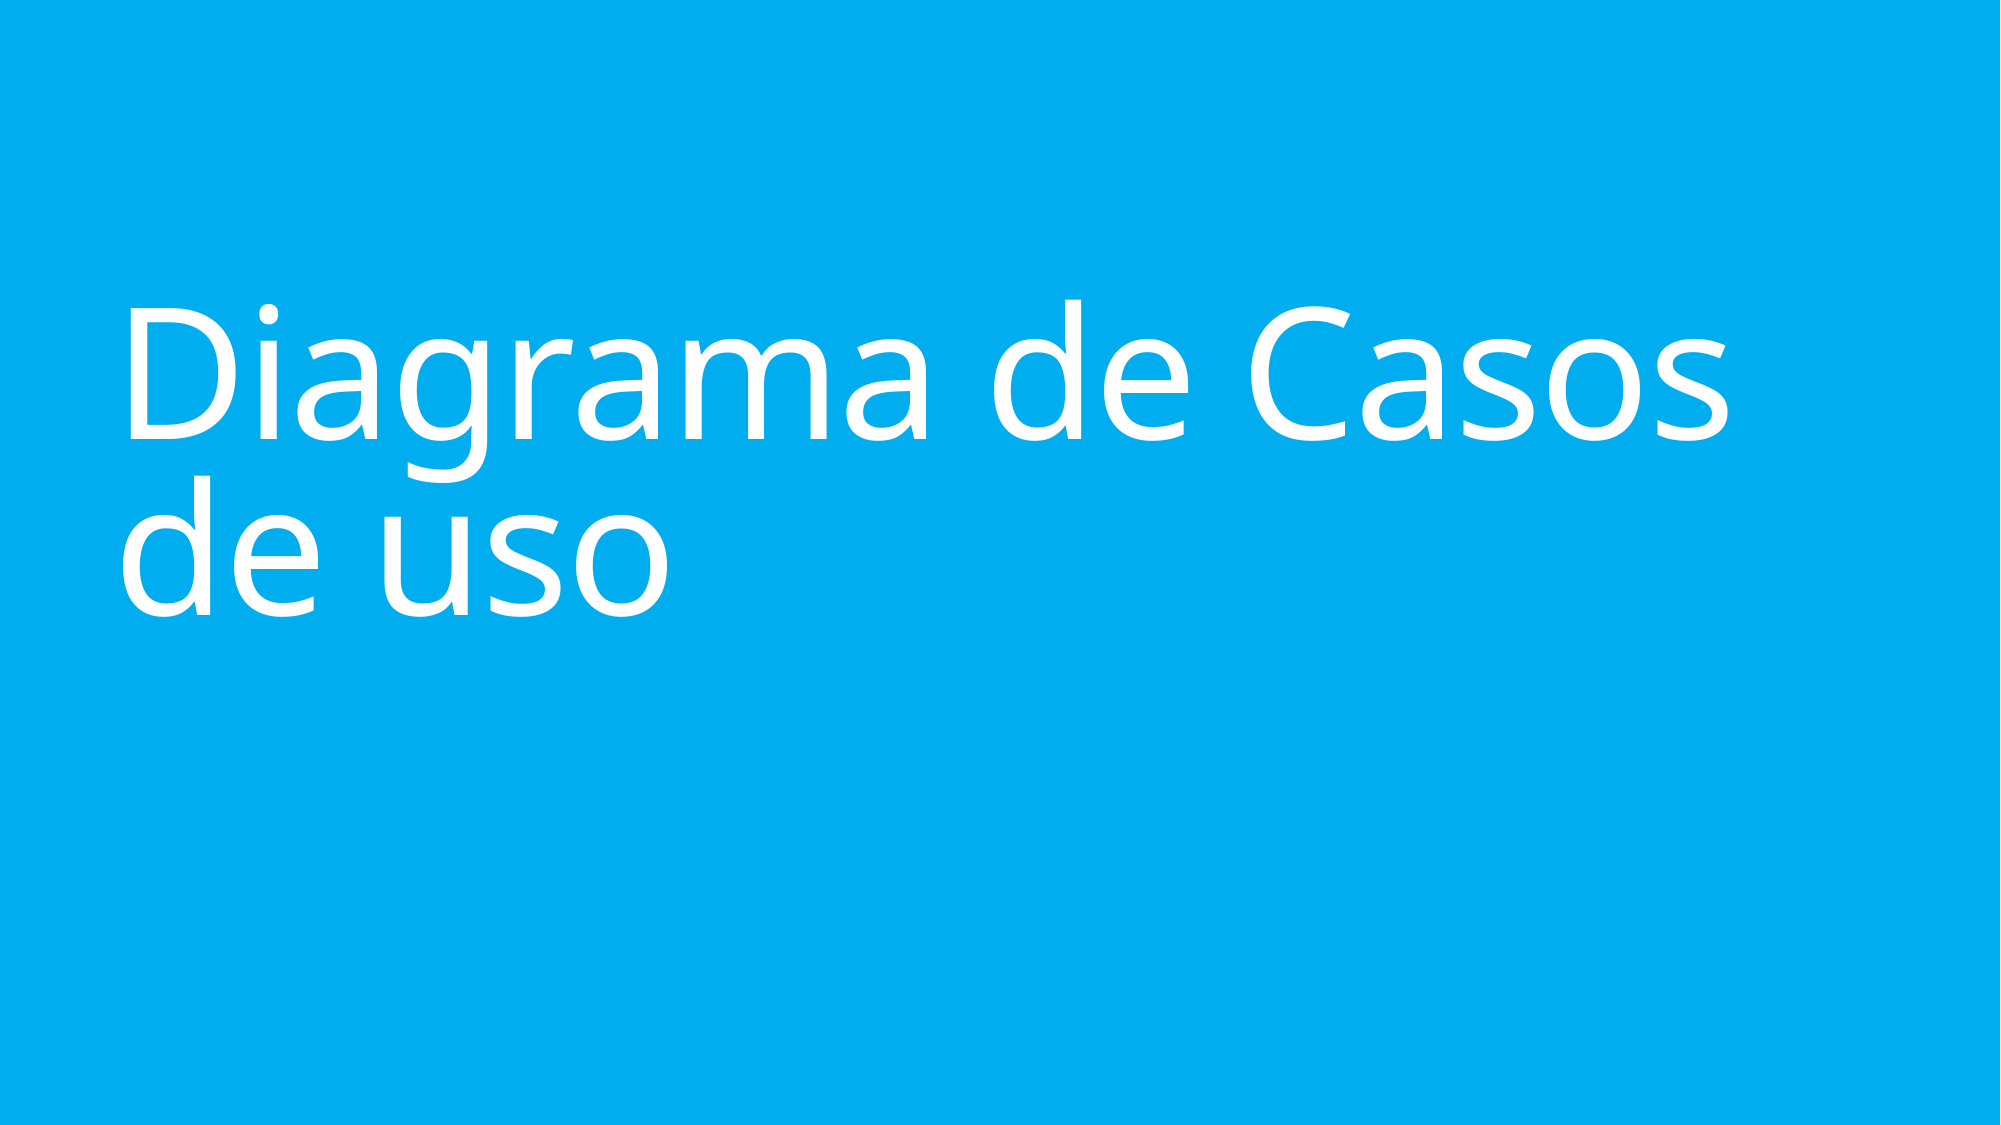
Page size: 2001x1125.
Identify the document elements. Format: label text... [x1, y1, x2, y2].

title Diagrama de Casos de uso [98, 108, 2000, 659]
